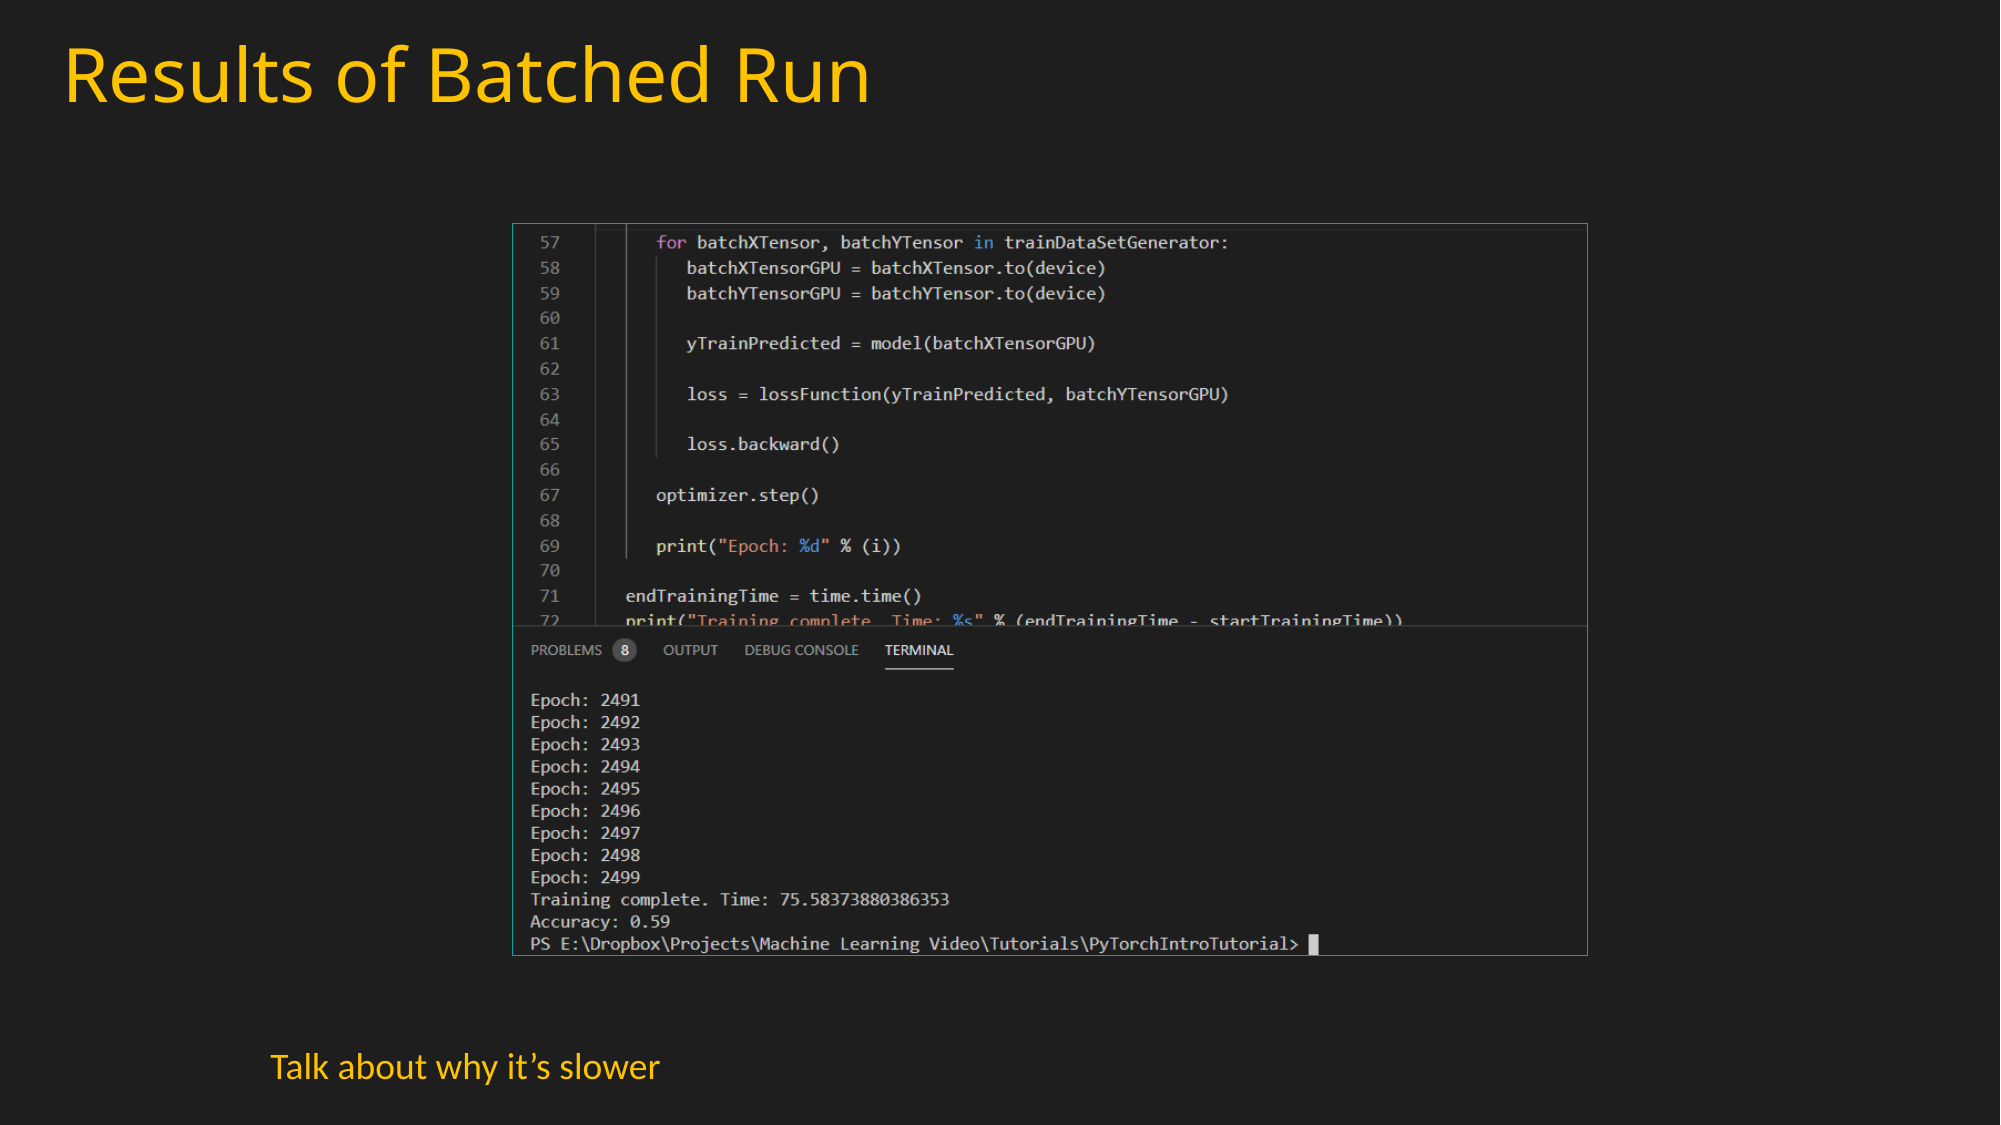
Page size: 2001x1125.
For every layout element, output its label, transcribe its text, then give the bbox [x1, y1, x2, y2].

text_box Talk about why it’s slower [255, 1034, 676, 1095]
title Results of Batched Run [47, 13, 1398, 144]
picture [512, 223, 1588, 956]
